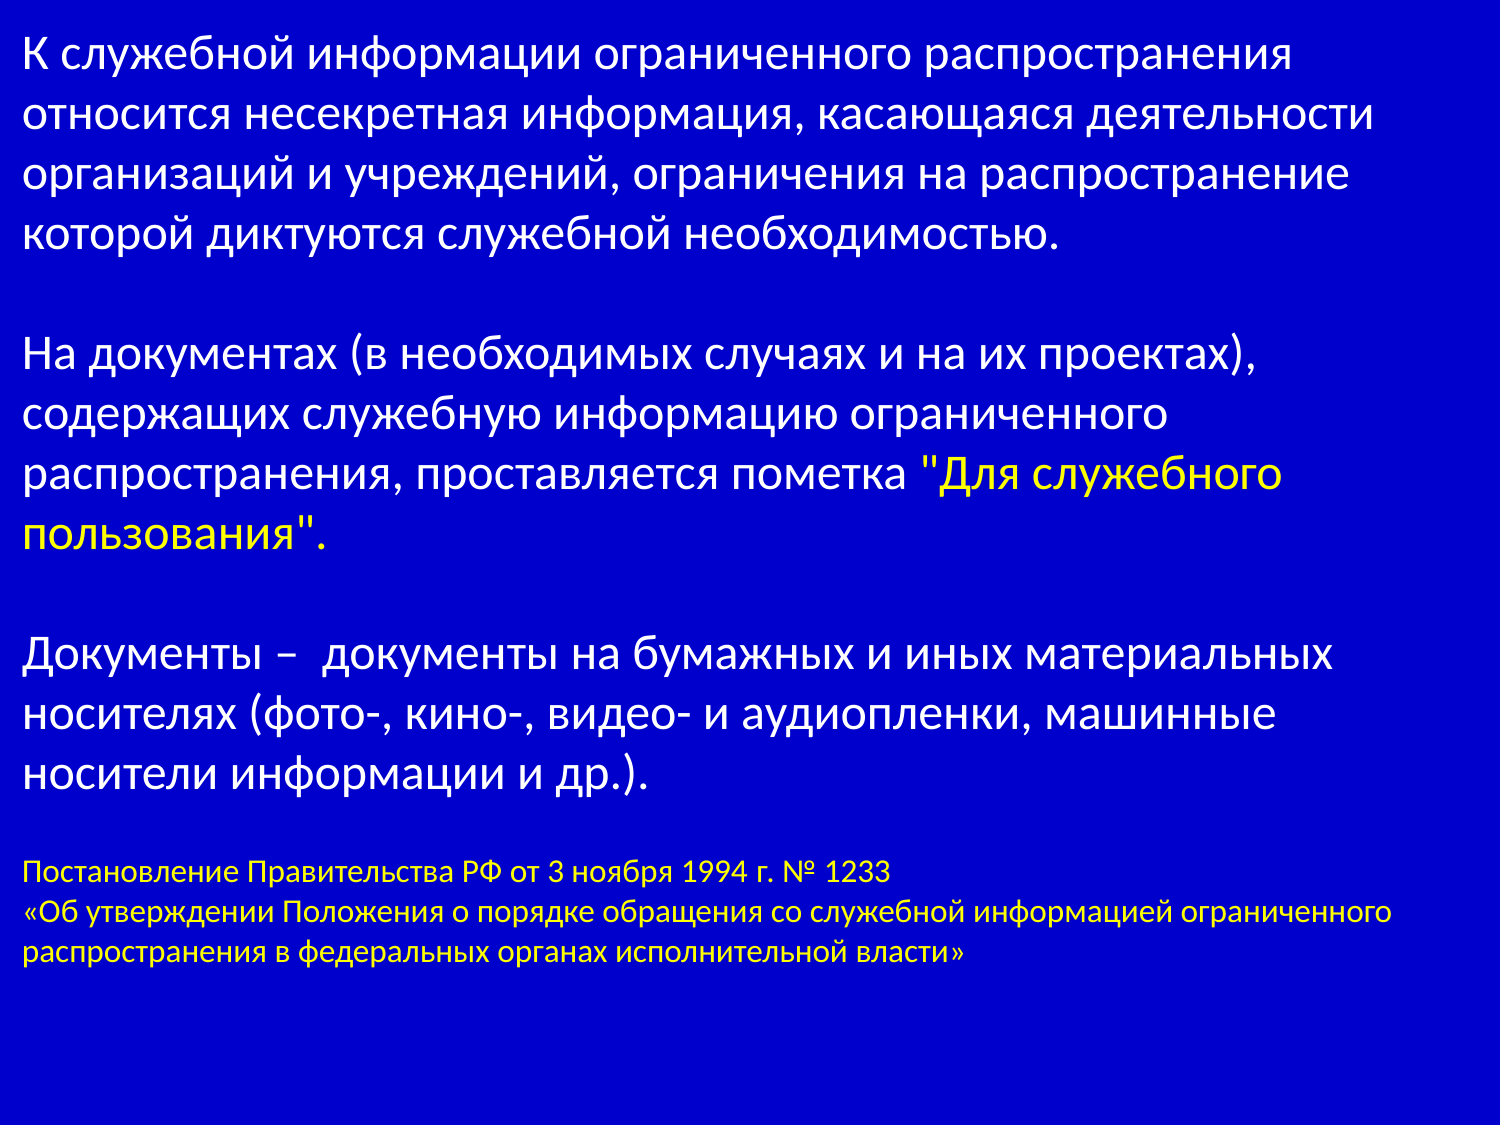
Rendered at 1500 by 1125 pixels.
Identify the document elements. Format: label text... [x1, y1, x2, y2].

text_box К служебной информации ограниченного распространения относится несекретная информация, касающаяся деятельности организаций и учреждений, ограничения на распространение которой диктуются служебной необходимостью. На документах (в необходимых случаях и на их проектах), содержащих служебную информацию ограниченного распространения, проставляется пометка "Для служебного пользования". Документы – документы на бумажных и иных материальных носителях (фото-, кино-, видео- и аудиопленки, машинные носители информации и др.). Постановление Правительства РФ от 3 ноября 1994 г. № 1233 «Об утверждении Положения о порядке обращения со служебной информацией ограниченного распространения в федеральных органах исполнительной власти» [7, 11, 1484, 977]
